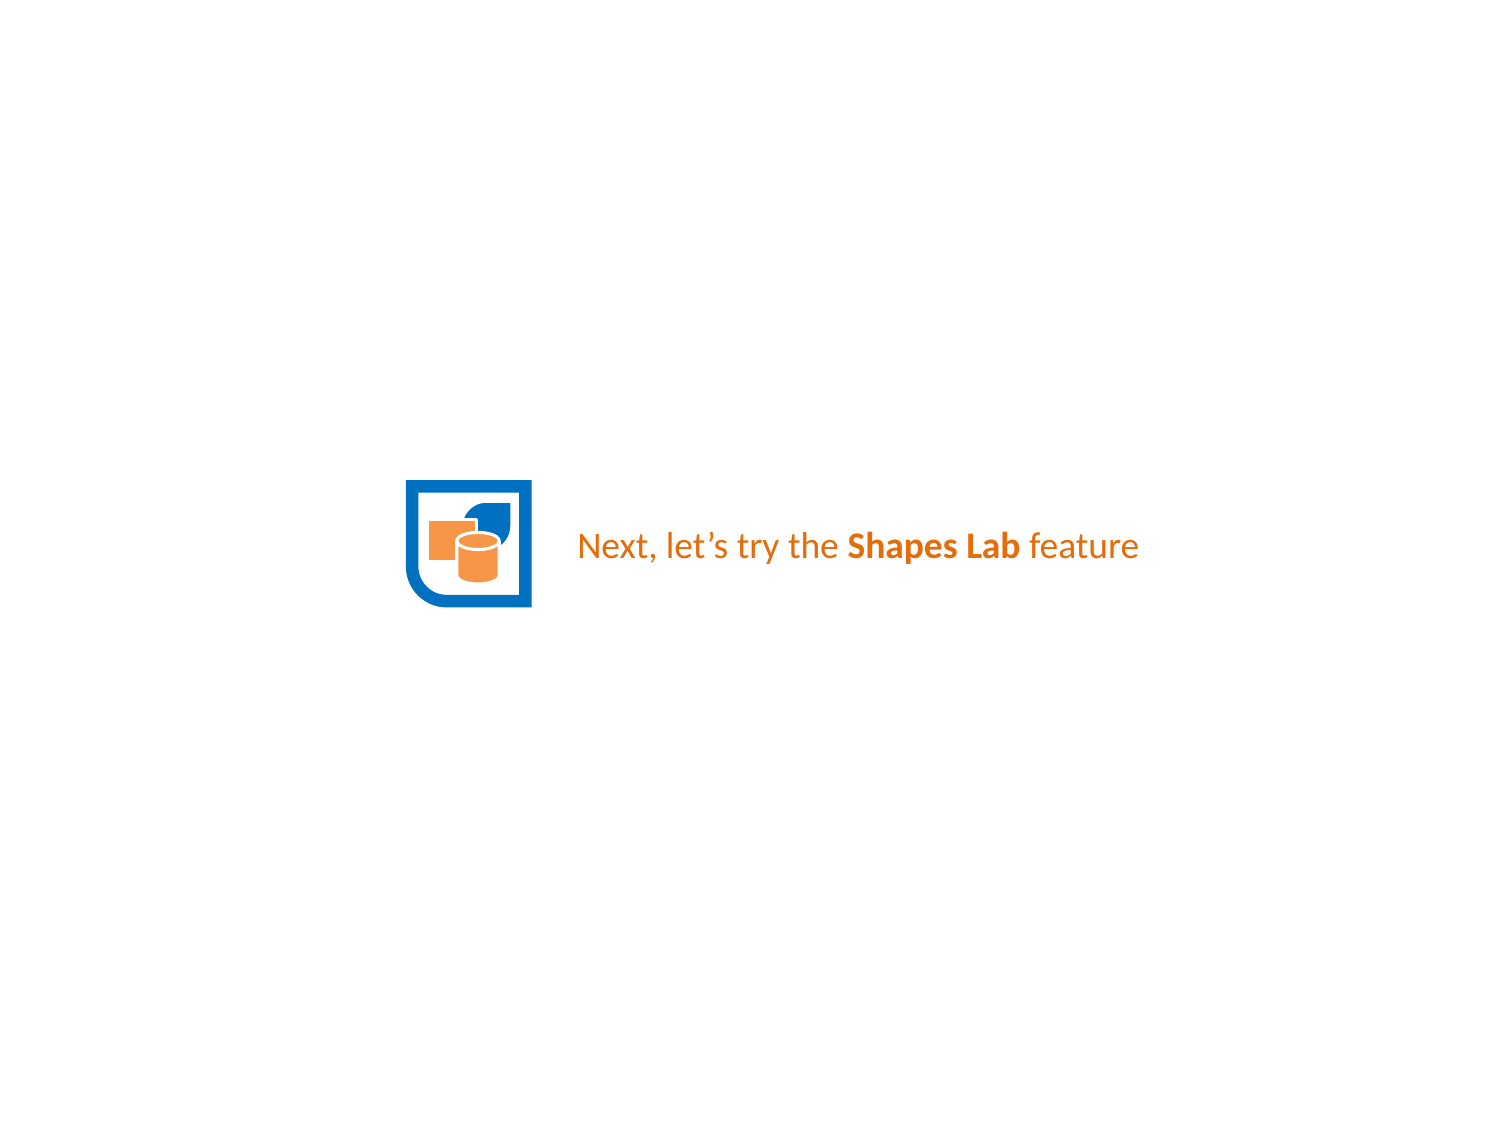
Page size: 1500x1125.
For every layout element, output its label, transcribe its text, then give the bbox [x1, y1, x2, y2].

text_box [399, 474, 538, 613]
text_box Next, let’s try the Shapes Lab feature [562, 513, 1163, 574]
